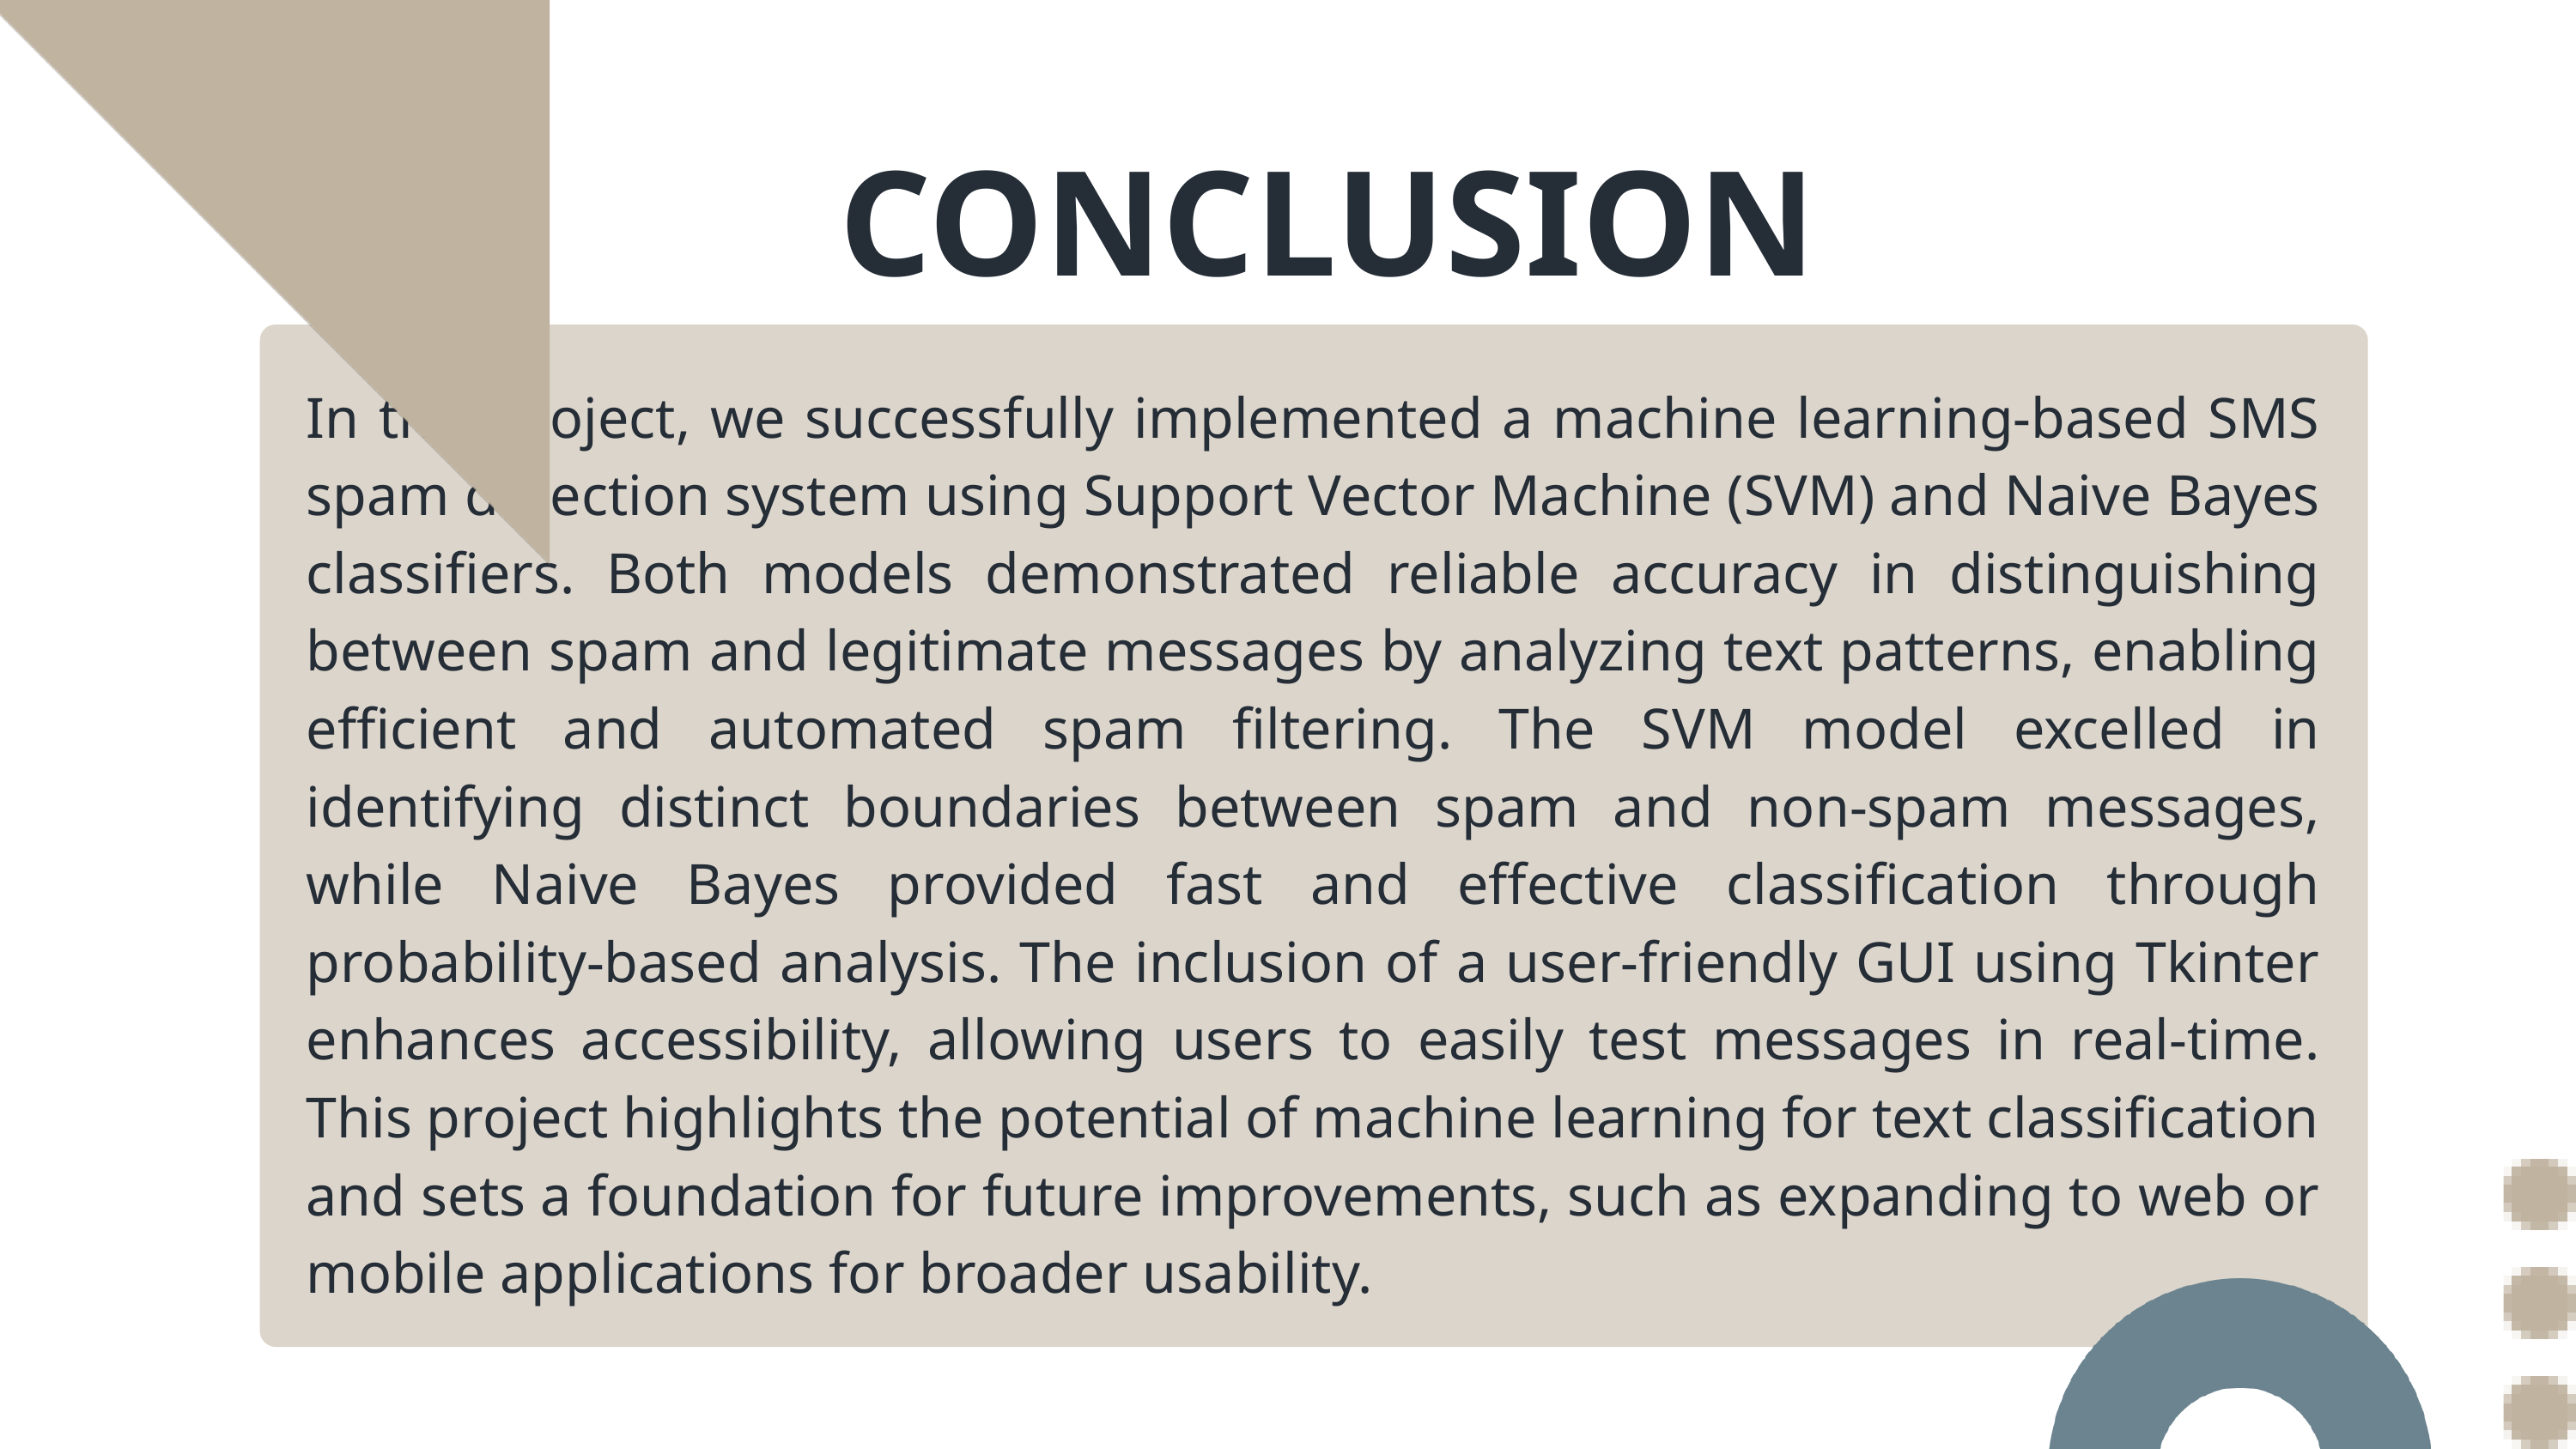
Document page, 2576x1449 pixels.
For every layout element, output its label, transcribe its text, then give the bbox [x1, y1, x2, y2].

text_box [0, 0, 550, 565]
text_box CONCLUSION [702, 189, 1953, 306]
text_box [2048, 1278, 2432, 1449]
text_box [2503, 1159, 2576, 1449]
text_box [259, 324, 2368, 1348]
